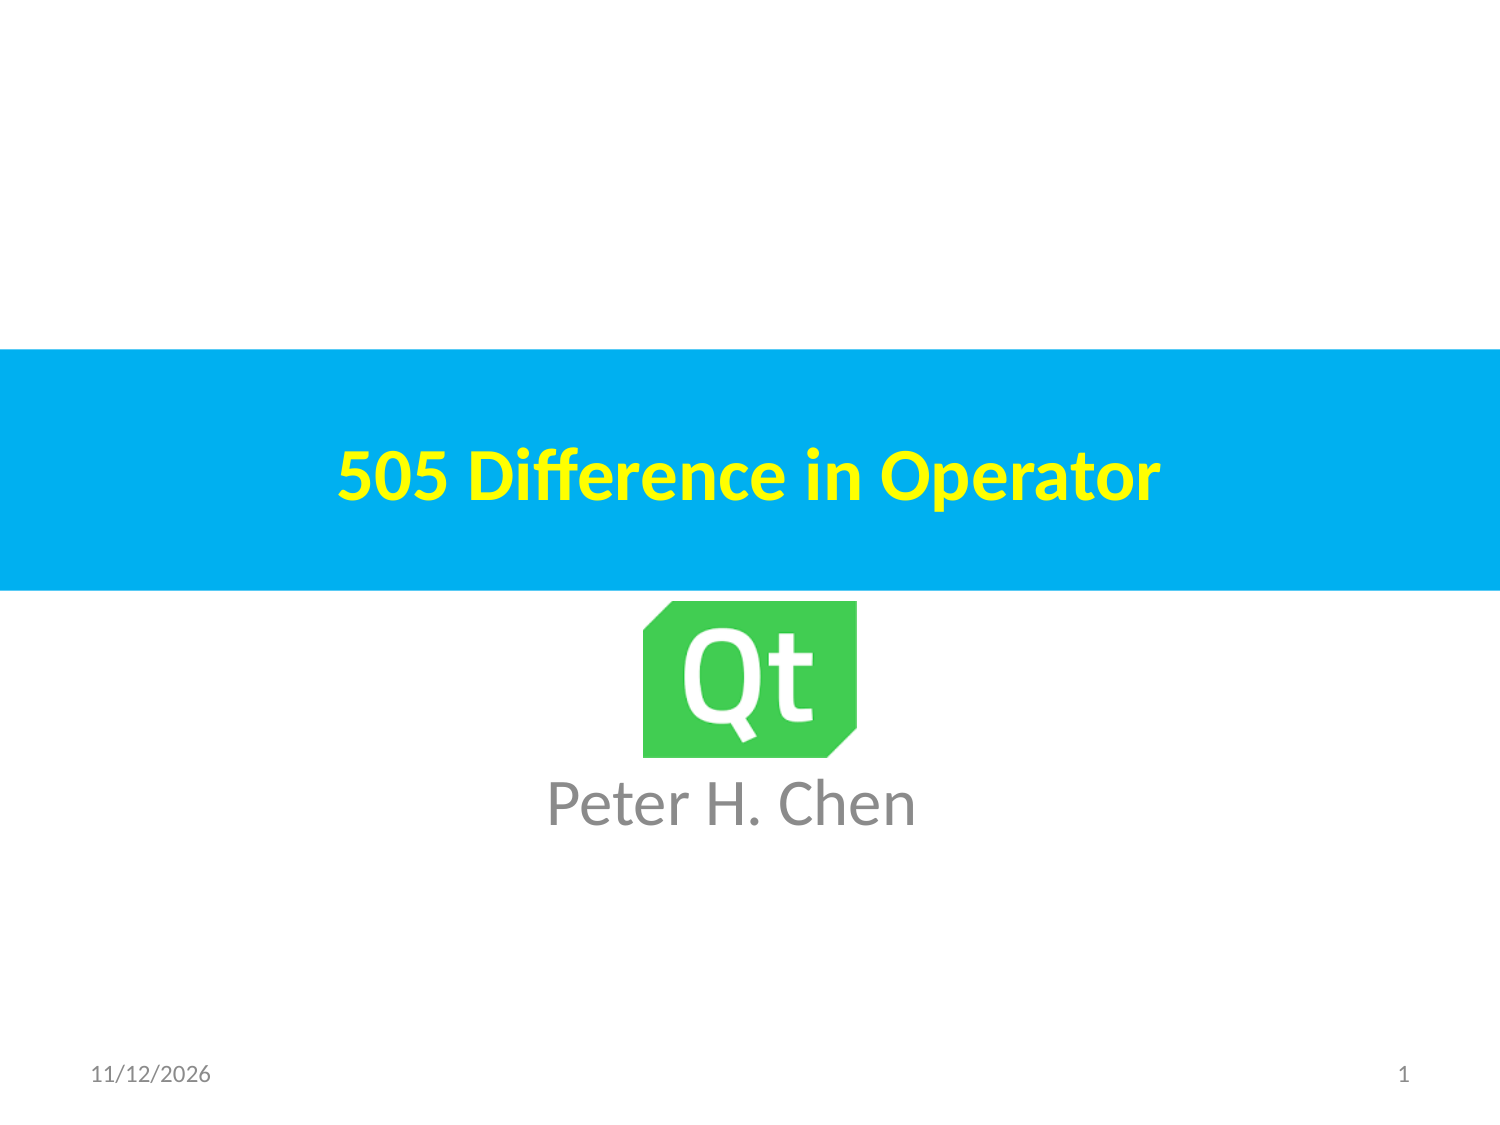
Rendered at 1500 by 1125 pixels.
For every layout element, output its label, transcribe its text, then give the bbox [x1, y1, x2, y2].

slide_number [75, 1042, 425, 1103]
slide_number 1 [1074, 1042, 1425, 1103]
subtitle Peter H. Chen [206, 751, 1257, 866]
title 505 Difference in Operator [0, 349, 1500, 591]
picture [643, 600, 857, 758]
